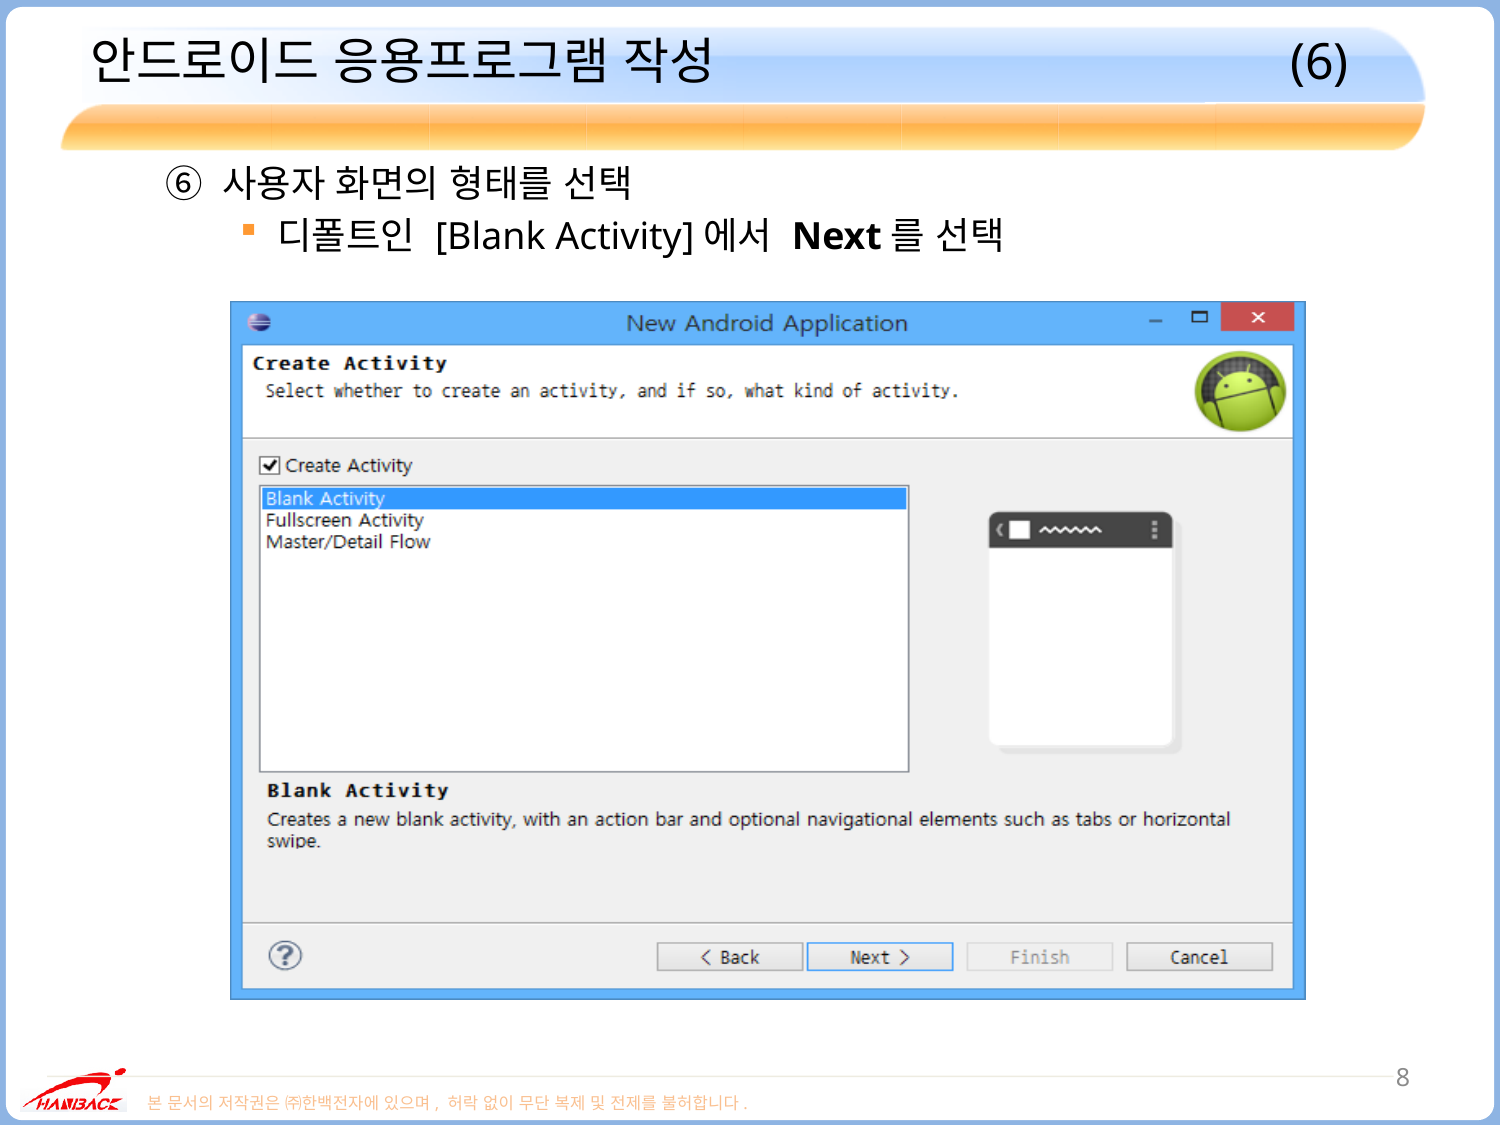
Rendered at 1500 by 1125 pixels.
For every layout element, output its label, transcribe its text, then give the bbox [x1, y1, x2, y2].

list ⑥ 사용자 화면의 형태를 선택 디폴트인 [Blank Activity]에서 Next를 선택 [75, 152, 1425, 1055]
picture [20, 1066, 127, 1112]
title 안드로이드 응용프로그램 작성 (6) [75, 11, 1425, 108]
picture [58, 23, 1430, 151]
picture [229, 301, 1306, 1000]
slide_number 8 [1074, 1055, 1425, 1103]
